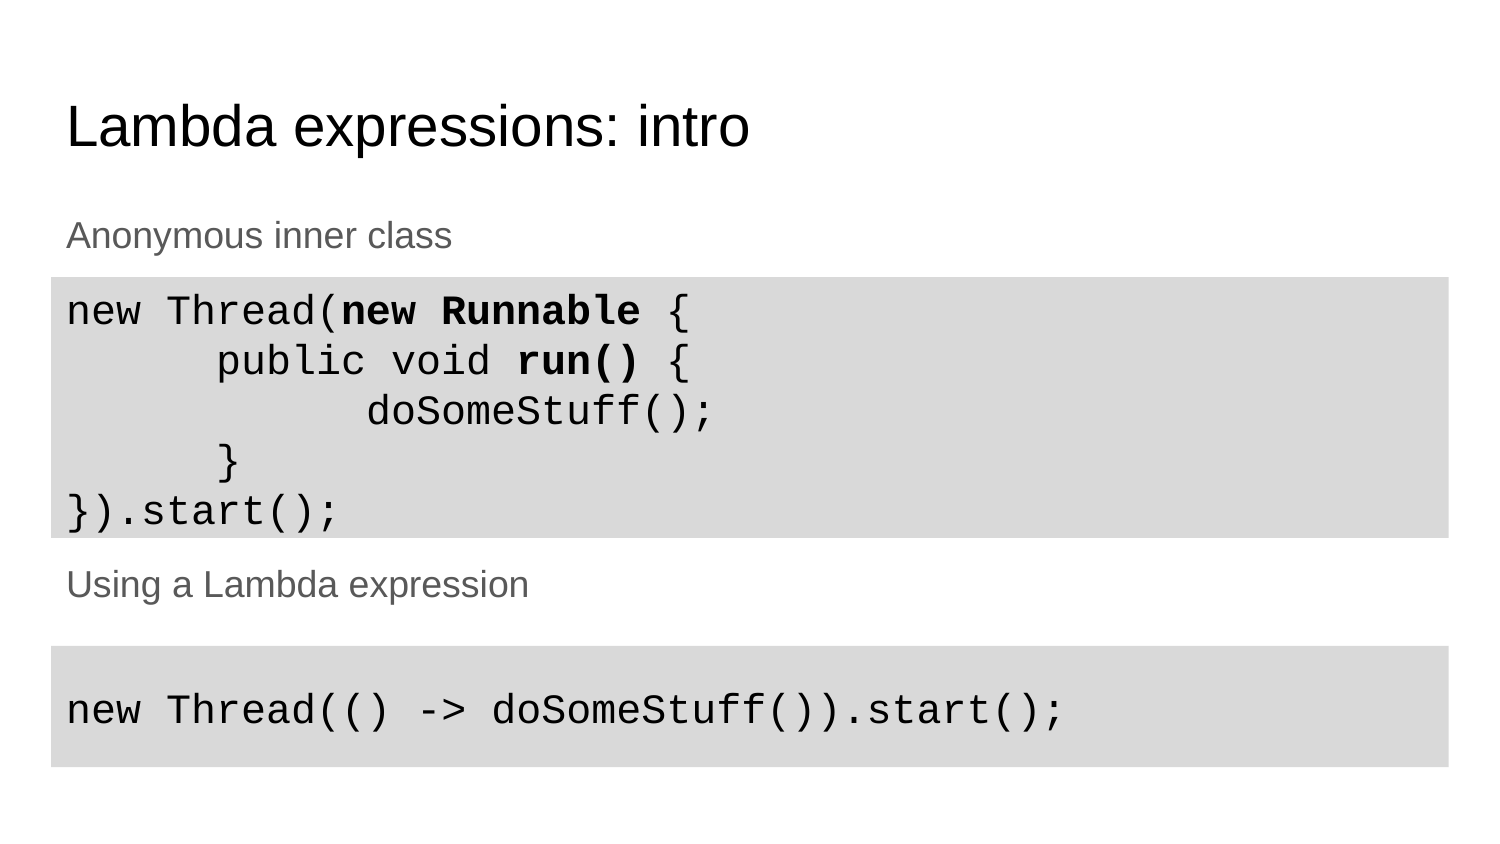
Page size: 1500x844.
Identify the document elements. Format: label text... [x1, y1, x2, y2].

text_box Using a Lambda expression [51, 537, 1449, 643]
title Lambda expressions: intro [51, 72, 1449, 167]
list Anonymous inner class [51, 189, 1449, 294]
text_box new Thread(new Runnable { public void run() { doSomeStuff(); } }).start(); [51, 294, 1449, 537]
text_box new Thread(() -> doSomeStuff()).start(); [51, 645, 1449, 768]
